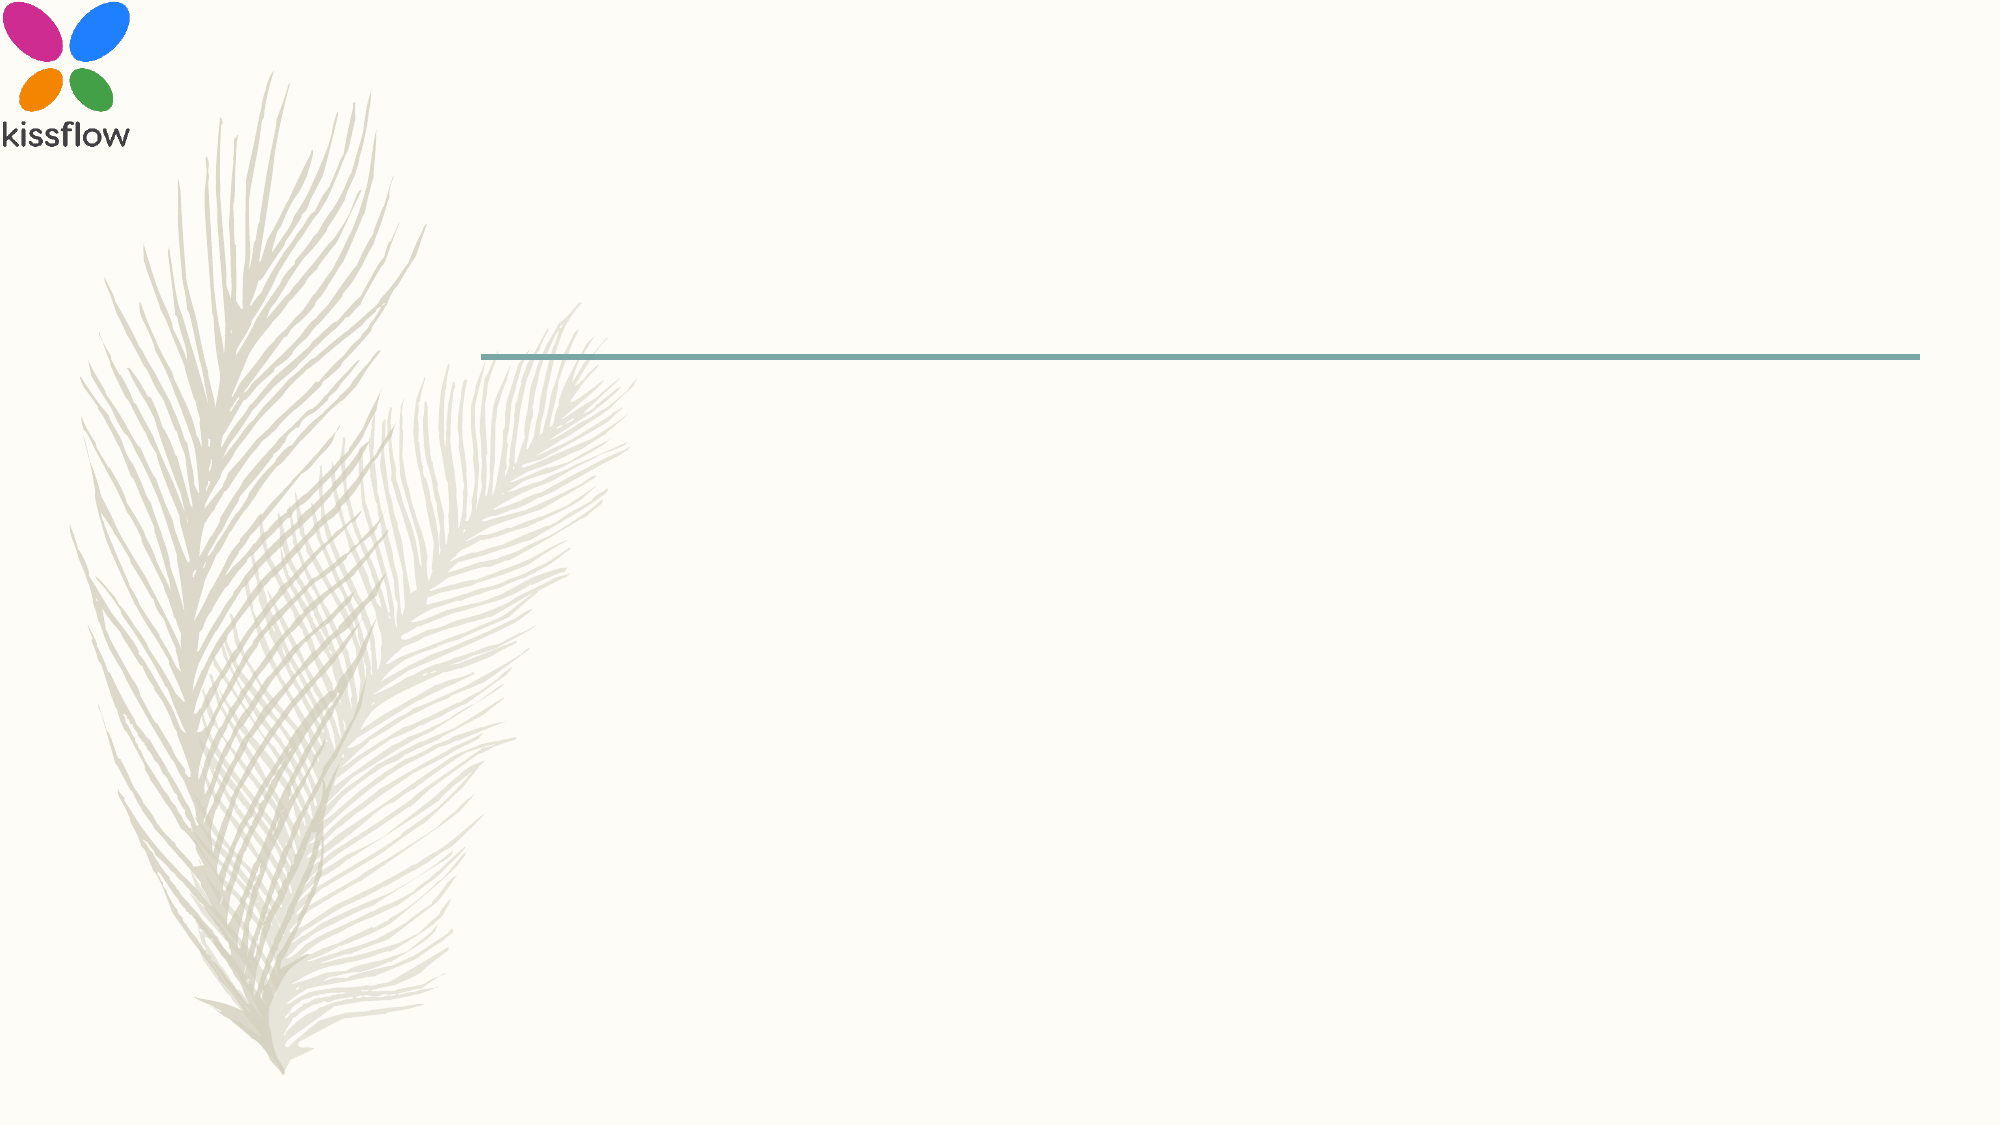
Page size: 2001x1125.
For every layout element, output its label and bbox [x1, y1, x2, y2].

picture [0, 0, 132, 151]
